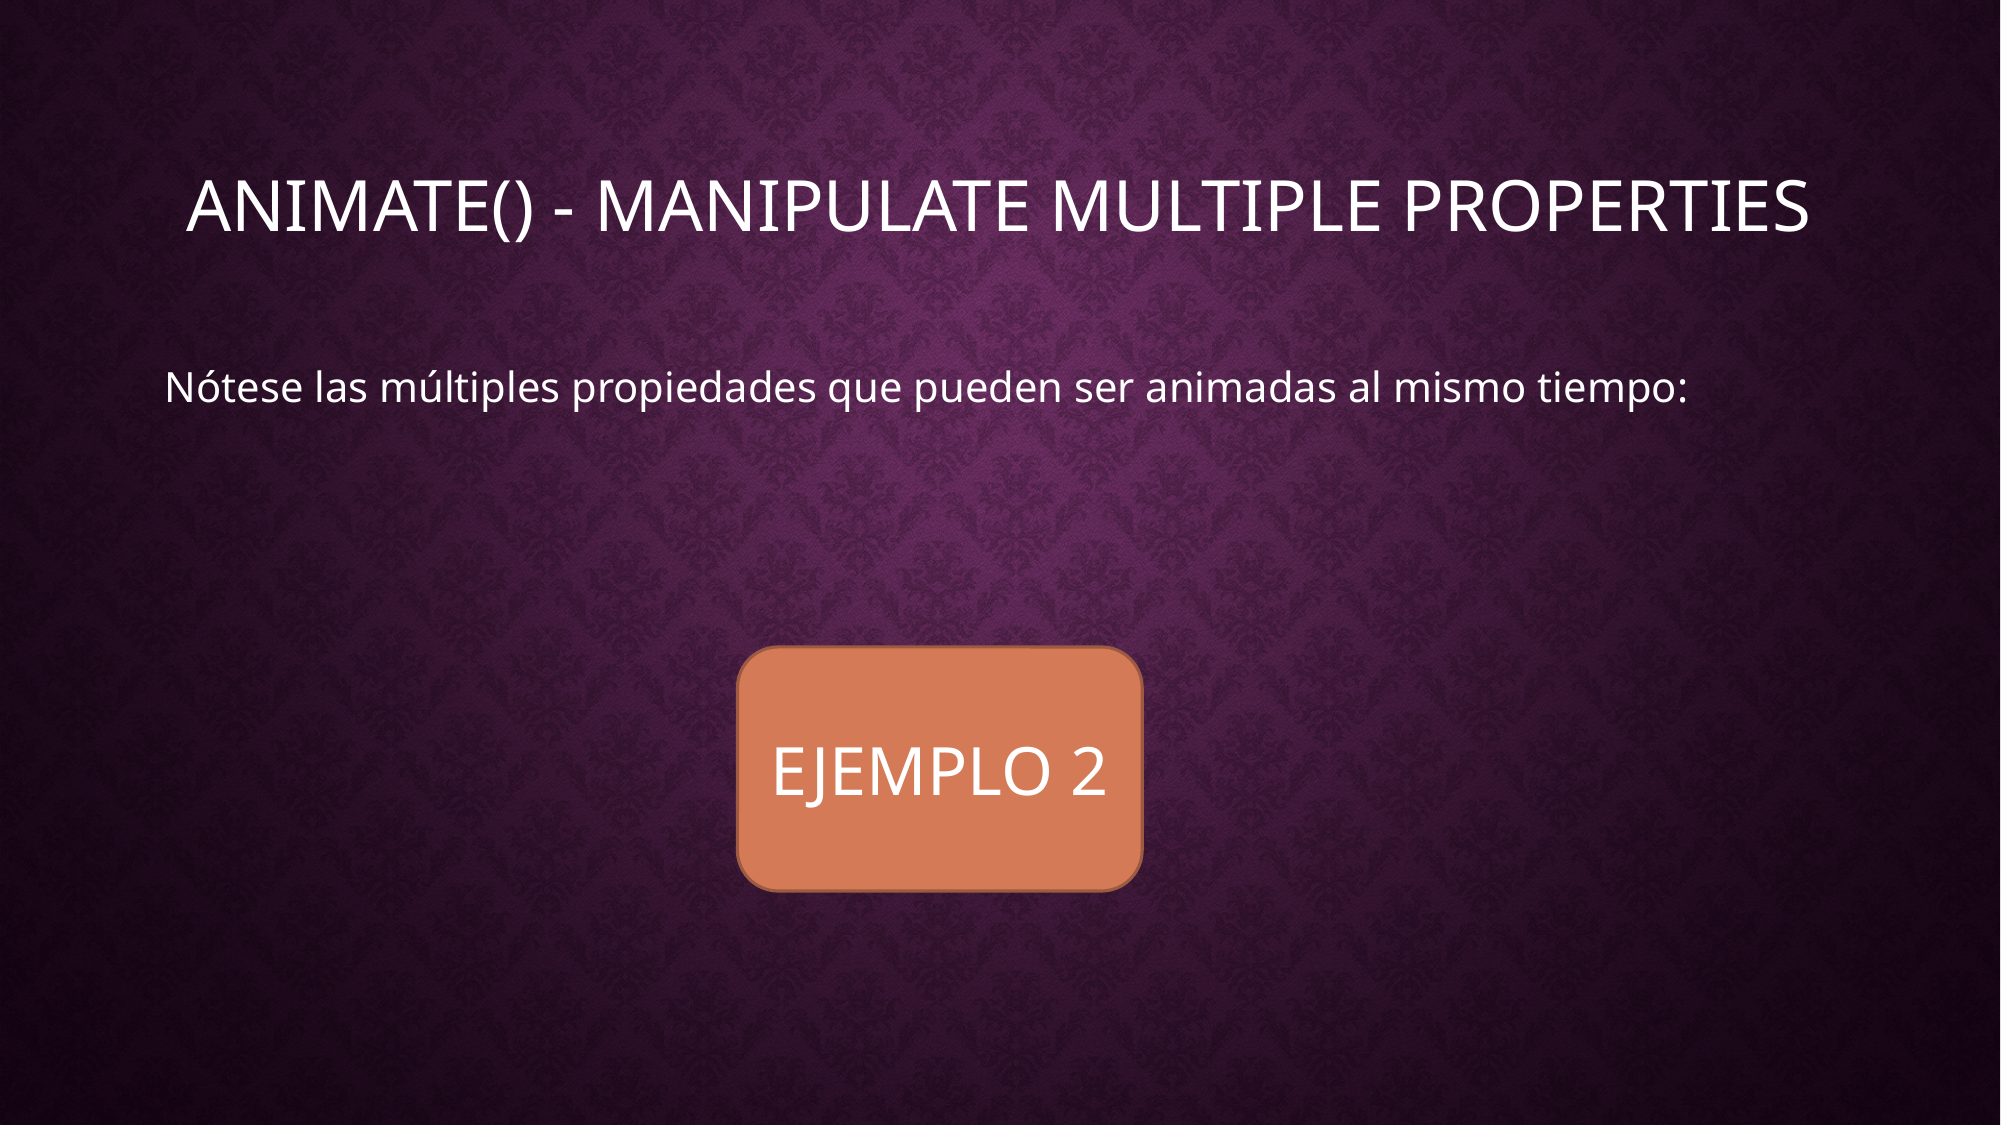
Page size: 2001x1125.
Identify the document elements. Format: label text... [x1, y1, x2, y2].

title animate() - Manipulate Multiple Properties [149, 99, 1849, 318]
text_box EJEMPLO 2 [735, 645, 1144, 893]
list Nótese las múltiples propiedades que pueden ser animadas al mismo tiempo: [149, 343, 1849, 950]
